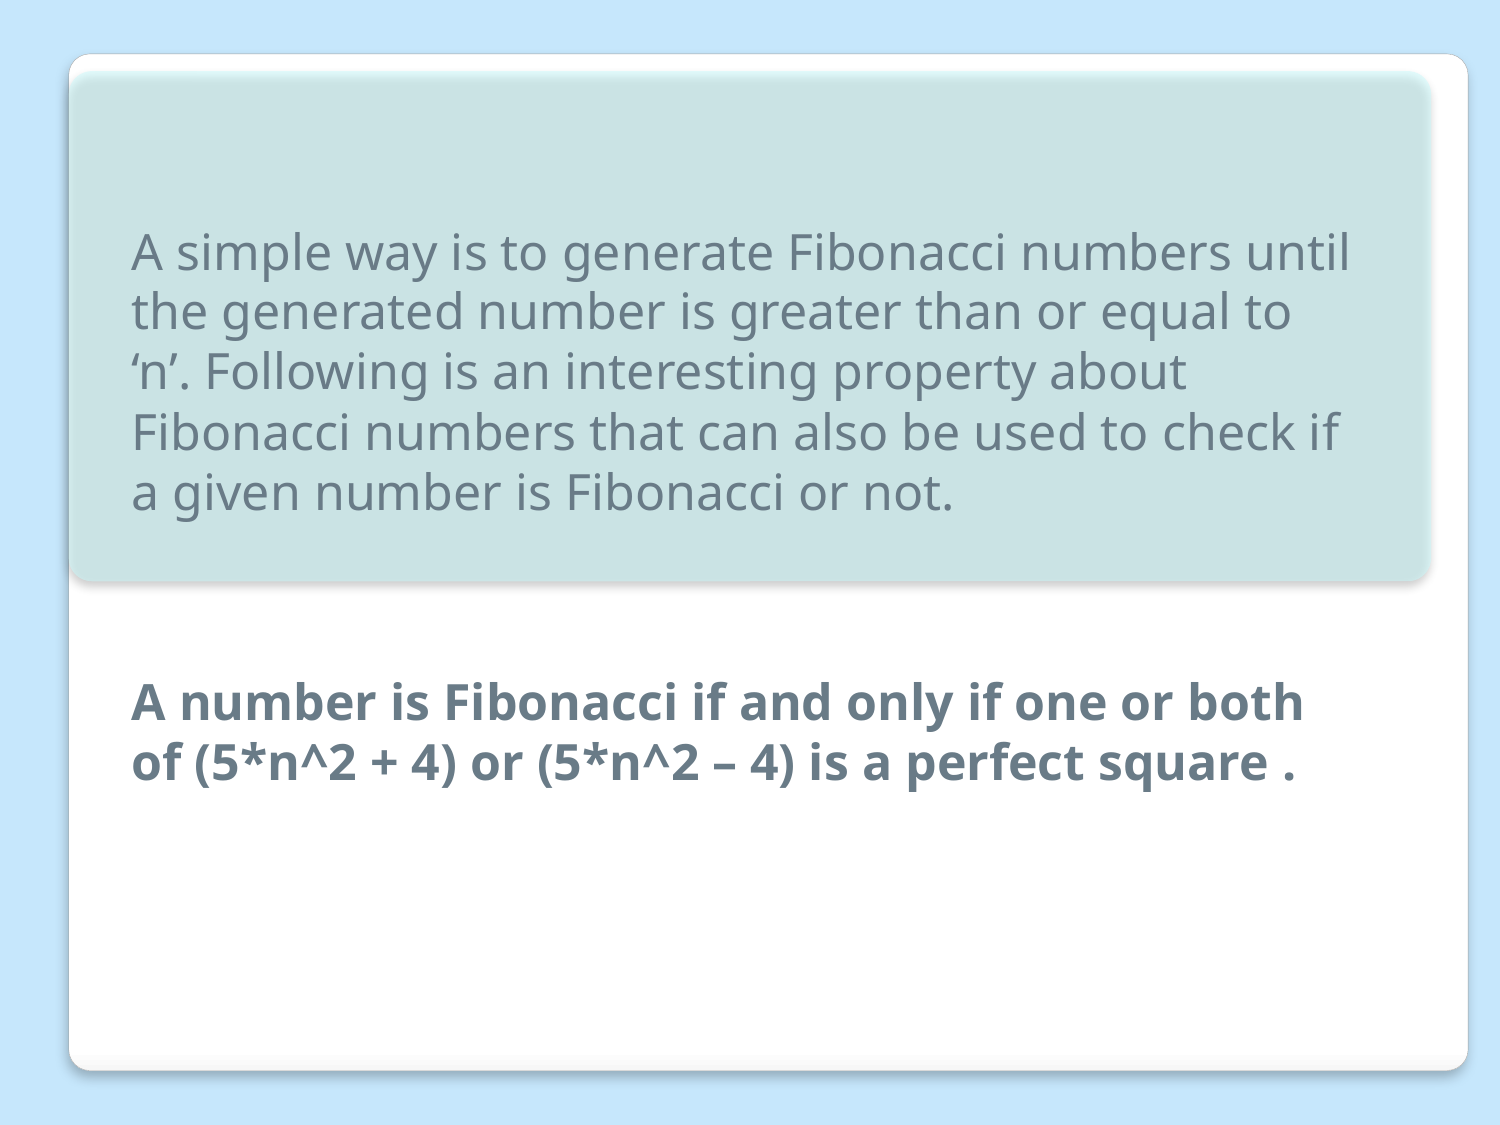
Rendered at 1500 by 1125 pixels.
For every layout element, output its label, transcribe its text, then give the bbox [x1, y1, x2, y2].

subtitle A simple way is to generate Fibonacci numbers until the generated number is greater than or equal to ‘n’. Following is an interesting property about Fibonacci numbers that can also be used to check if a given number is Fibonacci or not. A number is Fibonacci if and only if one or both of (5*n^2 + 4) or (5*n^2 – 4) is a perfect square . [95, 219, 1371, 371]
